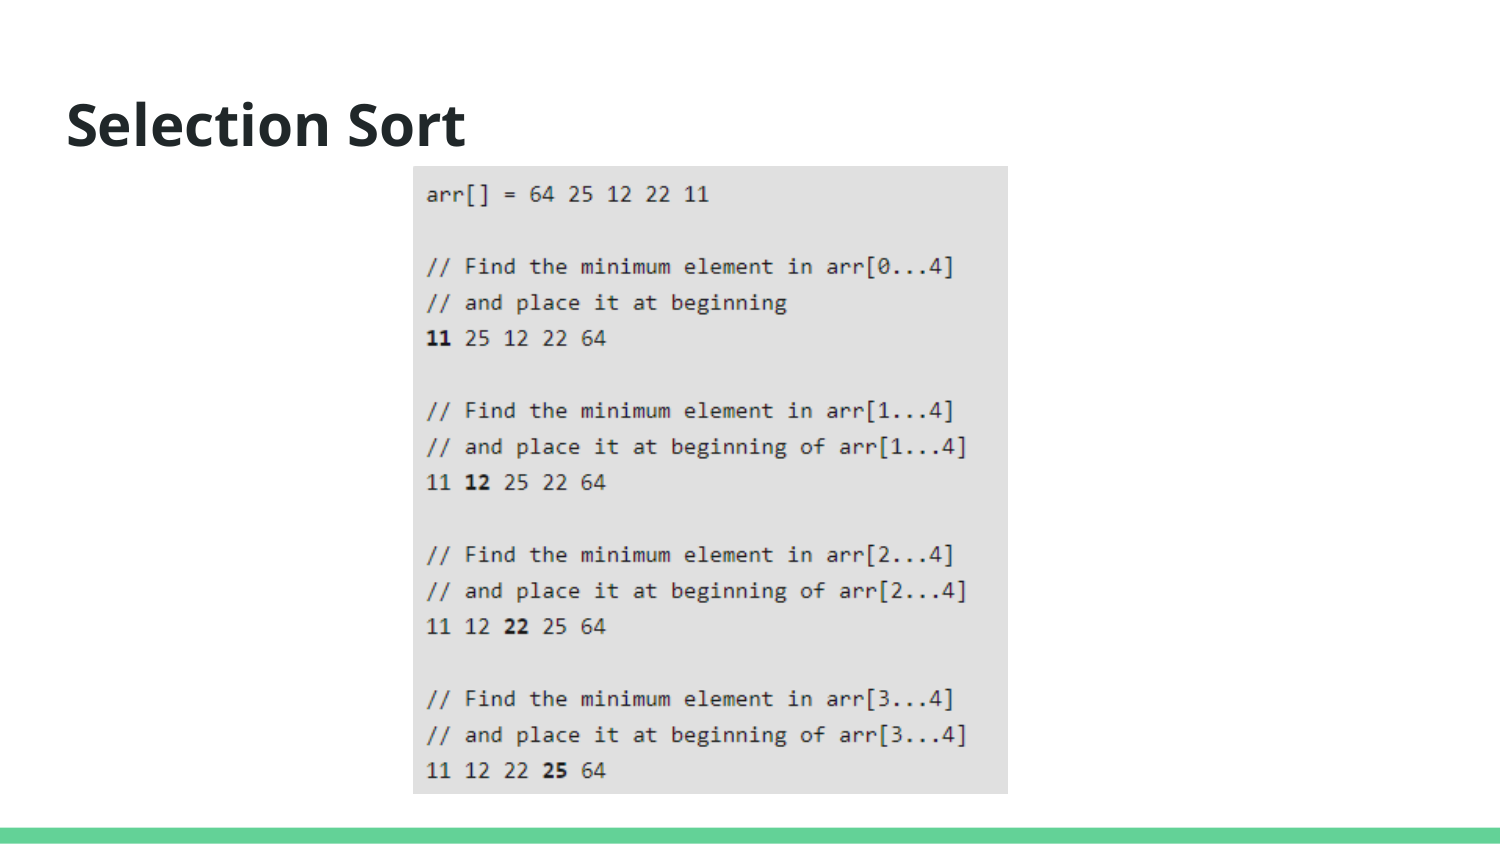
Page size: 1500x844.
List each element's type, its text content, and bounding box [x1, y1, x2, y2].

picture [413, 166, 1008, 794]
title Selection Sort [51, 72, 1449, 167]
